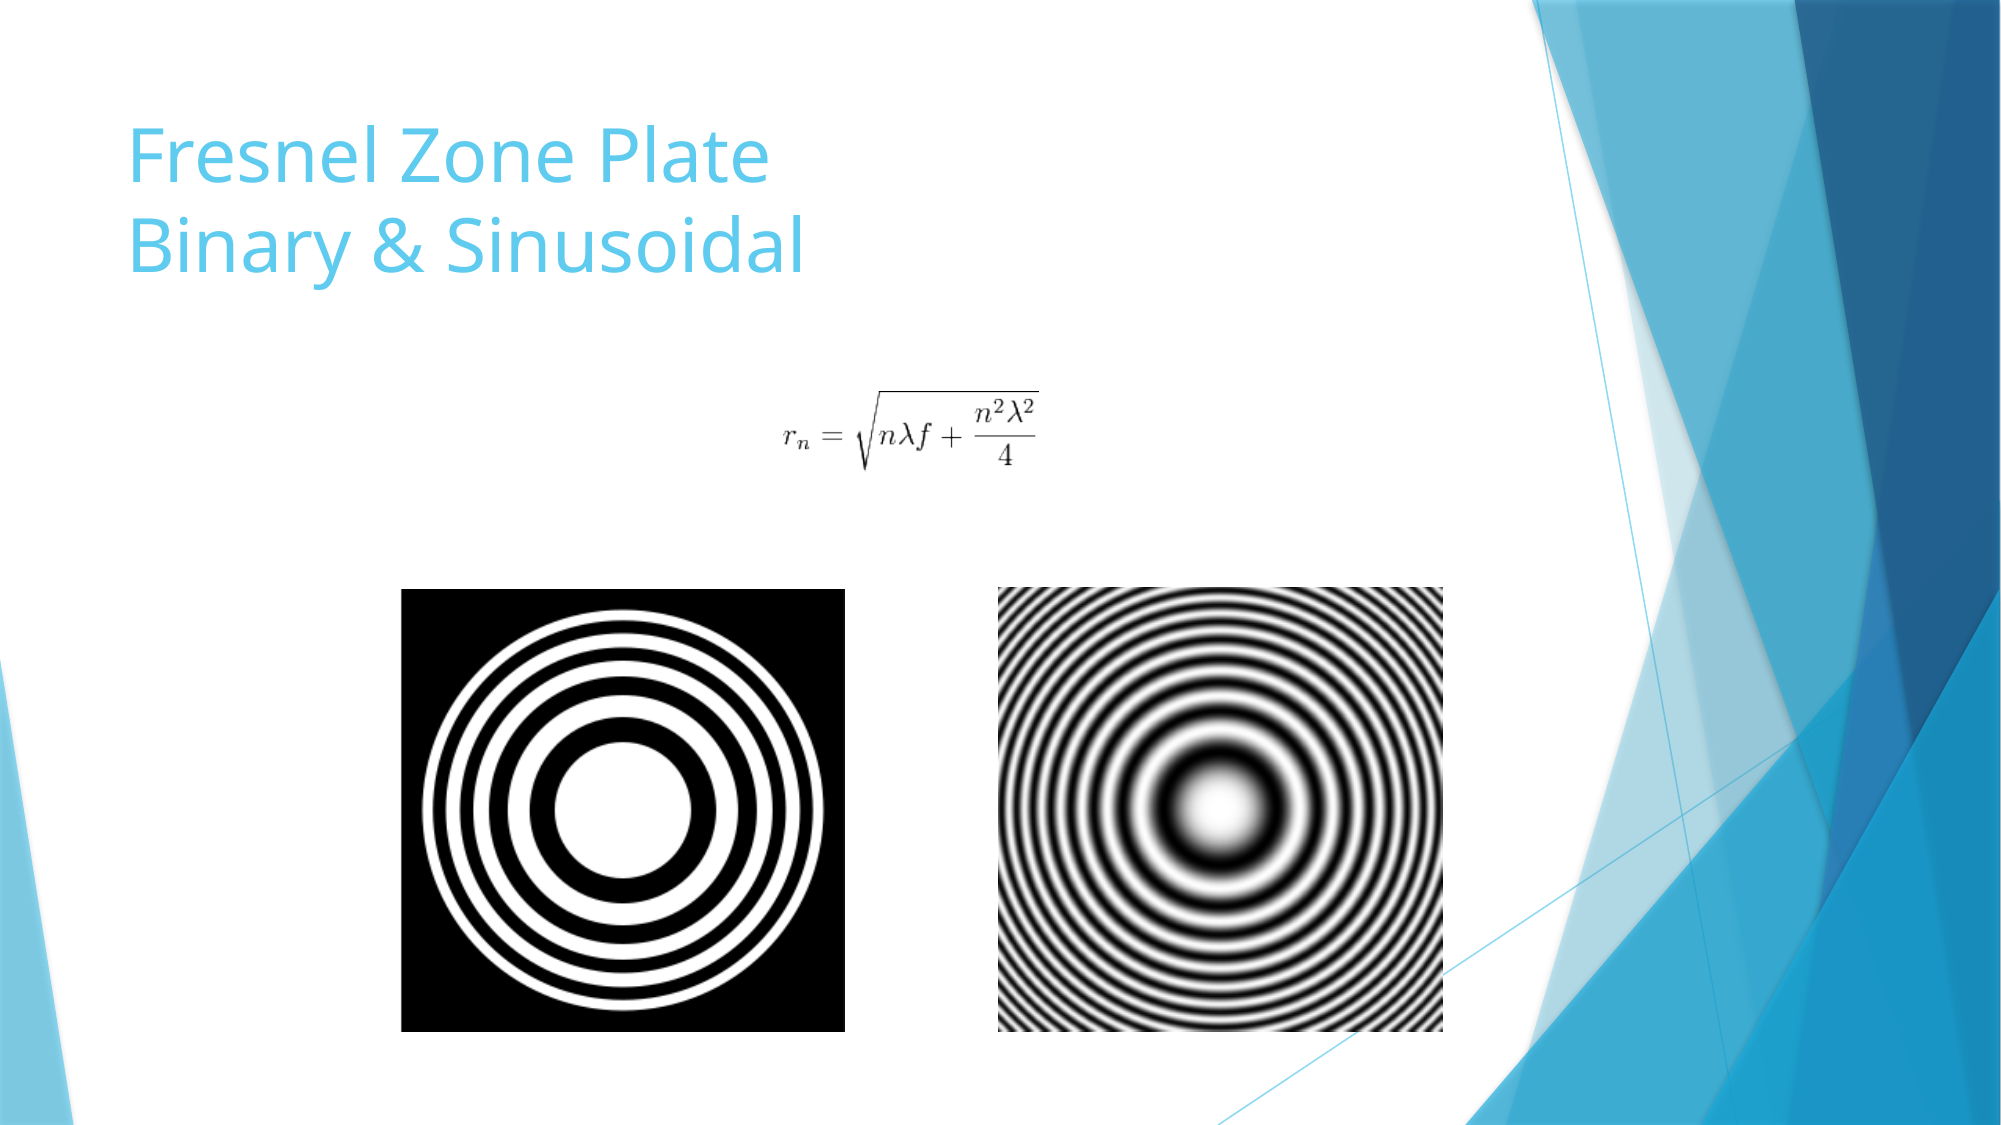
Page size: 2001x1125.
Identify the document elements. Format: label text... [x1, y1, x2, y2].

picture [998, 587, 1444, 1033]
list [400, 588, 845, 1033]
picture [782, 391, 1039, 472]
title Fresnel Zone Plate Binary & Sinusoidal [111, 99, 1522, 317]
